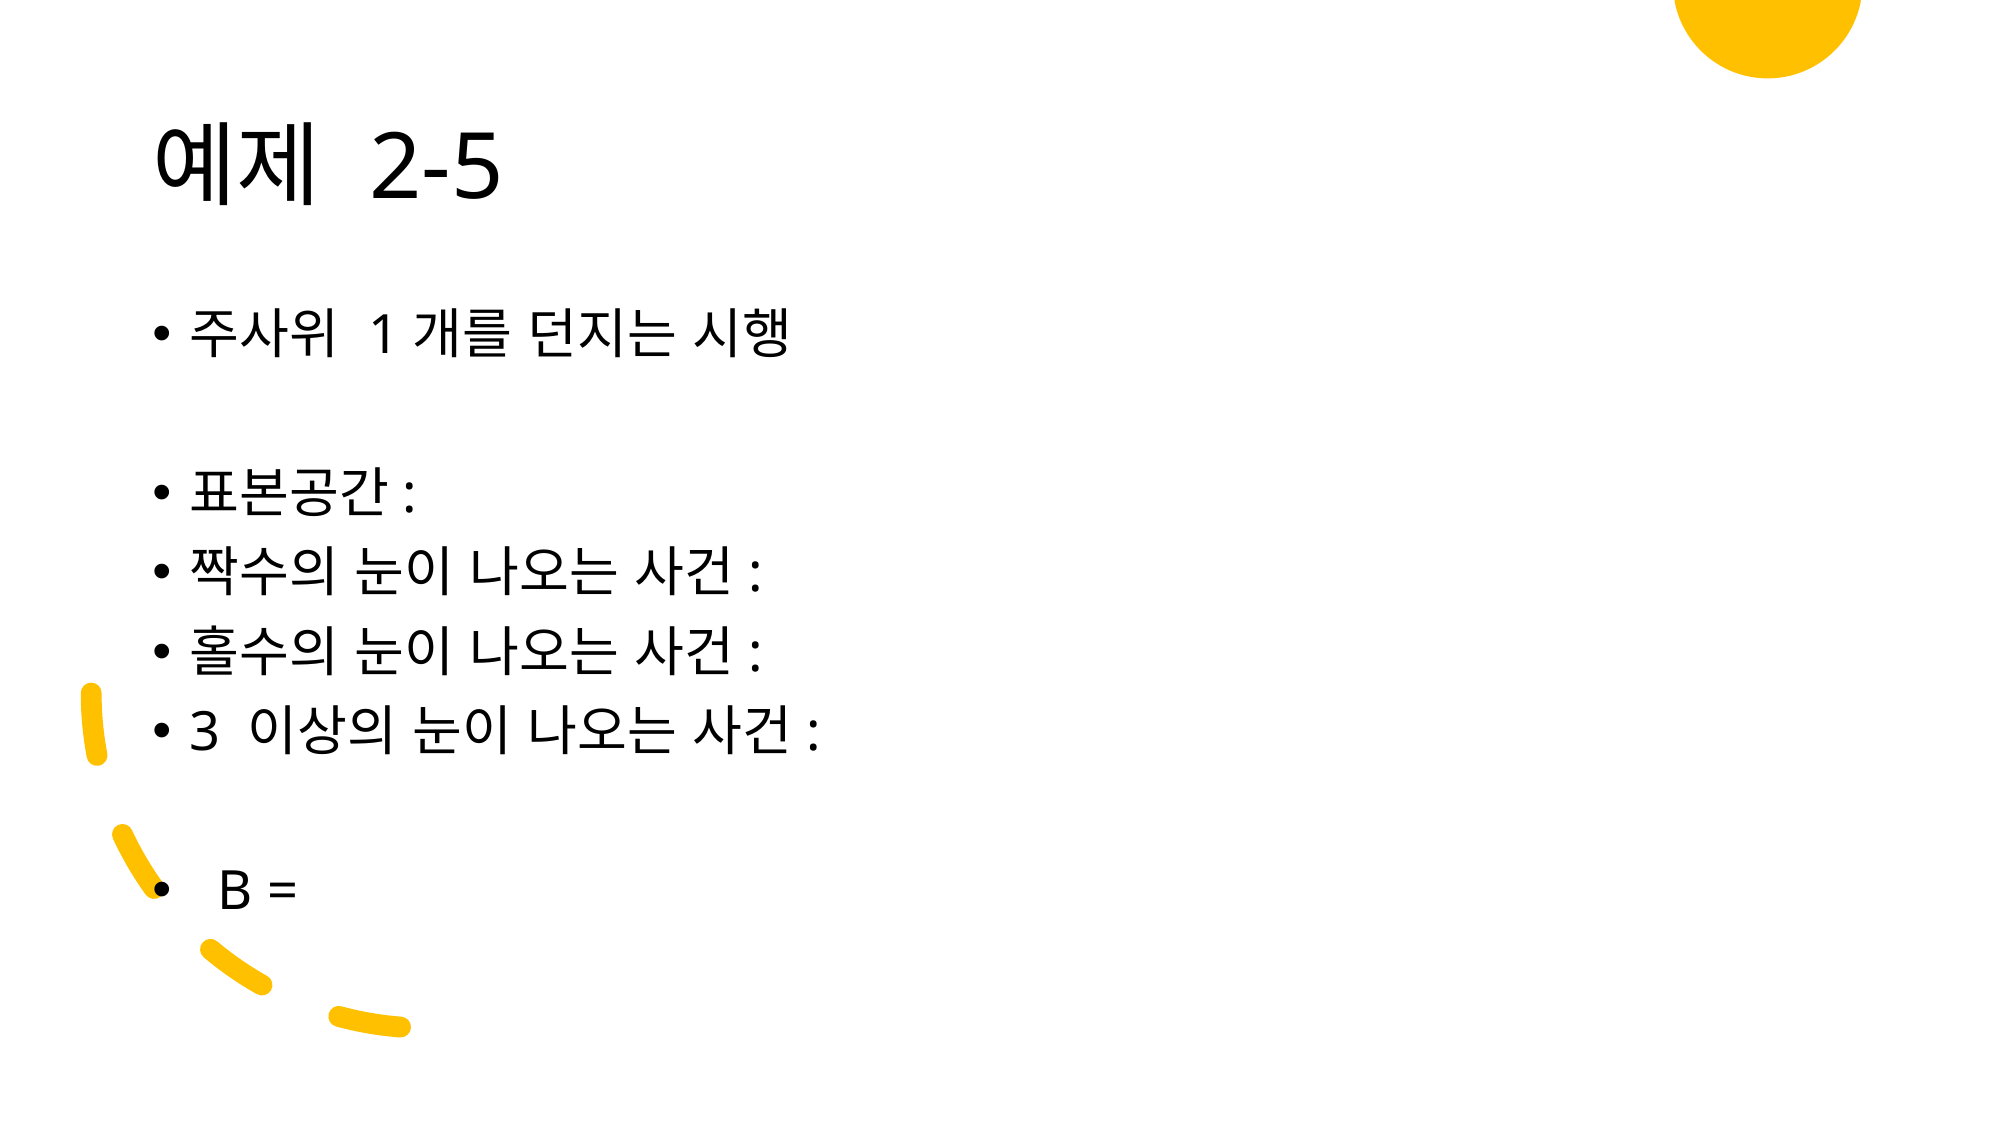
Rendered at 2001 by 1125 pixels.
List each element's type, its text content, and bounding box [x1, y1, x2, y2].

text_box [1673, 0, 1862, 59]
text_box [90, 692, 427, 1029]
text_box [0, 0, 2000, 1125]
title 예제 2-5 [137, 59, 1863, 278]
